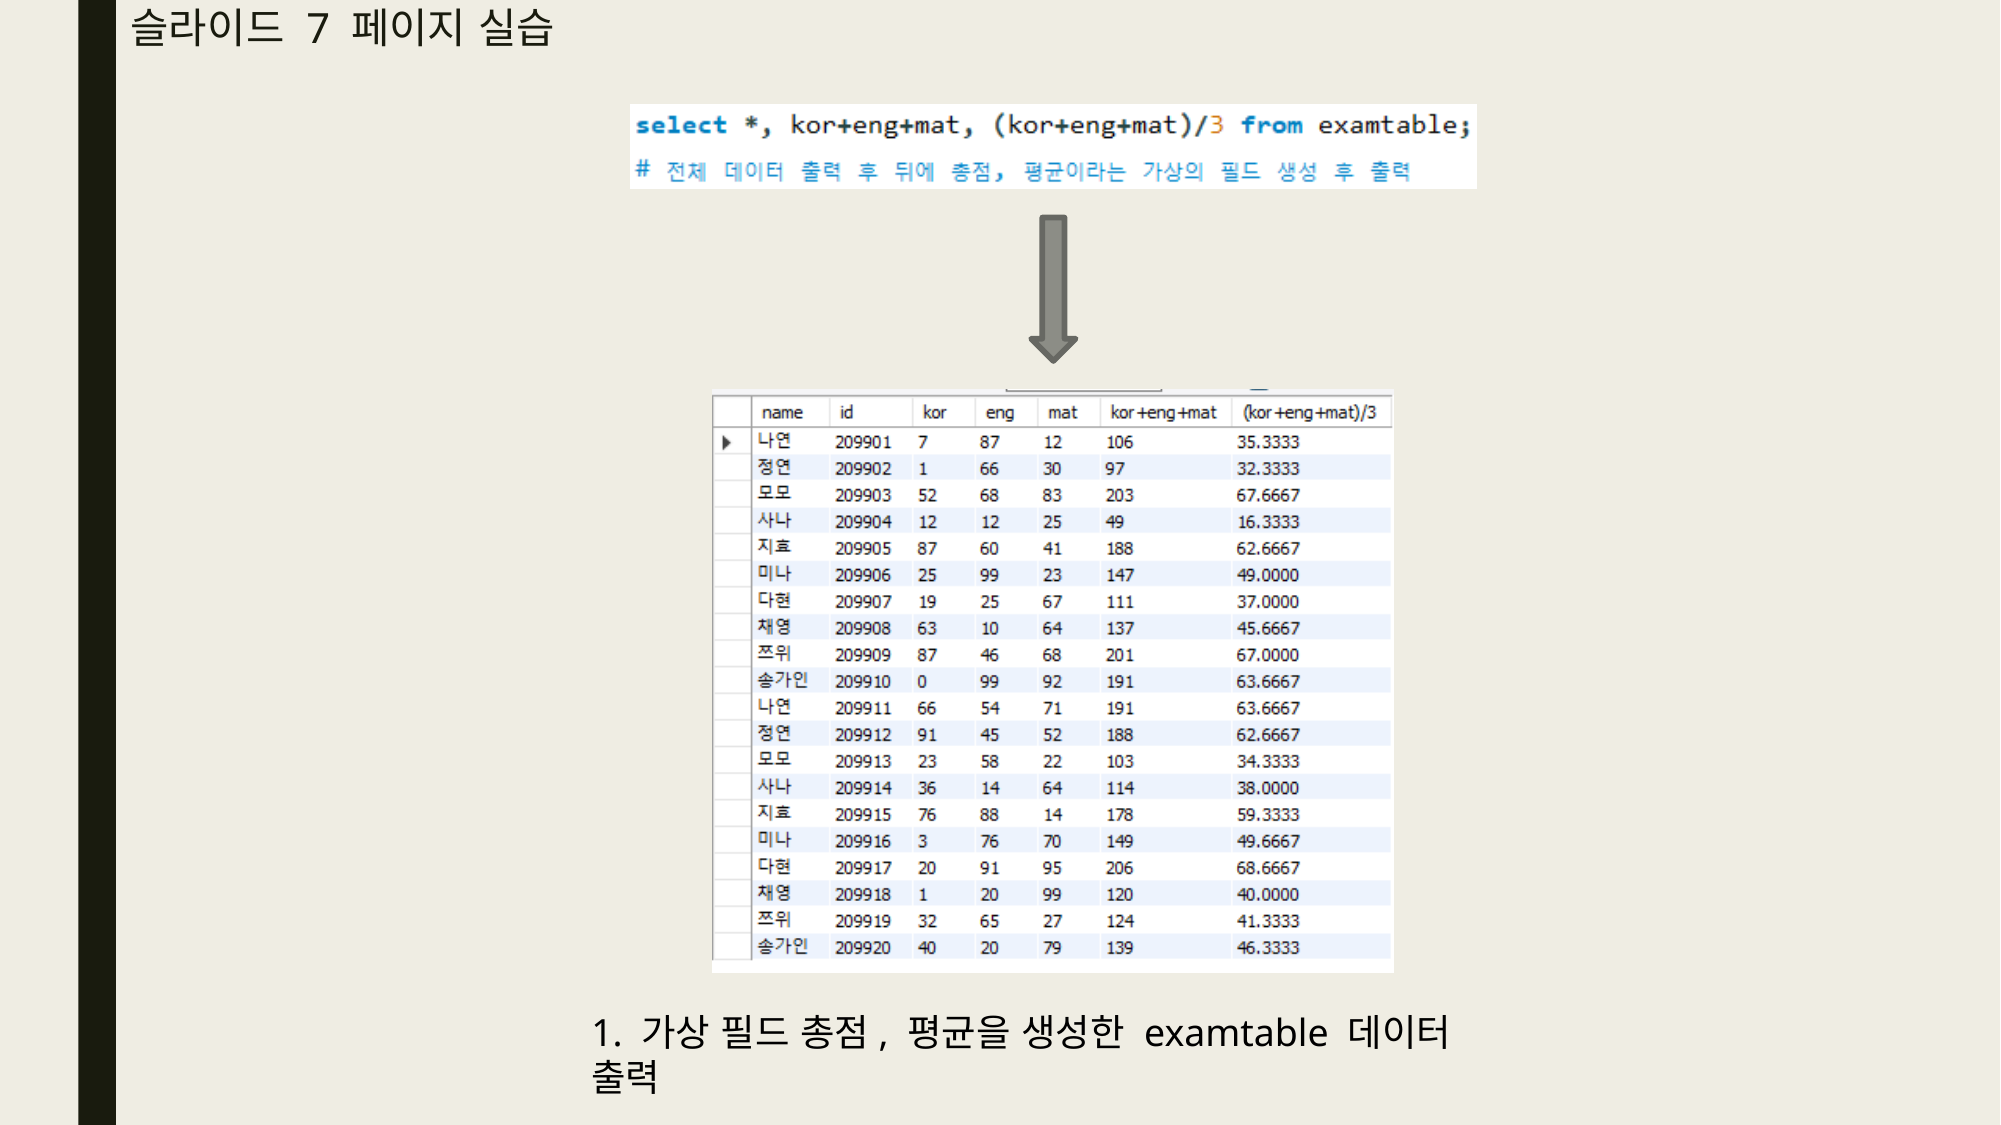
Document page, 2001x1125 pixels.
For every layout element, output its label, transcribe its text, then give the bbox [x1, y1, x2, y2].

text_box 1. 가상 필드 총점, 평균을 생성한 examtable 데이터 출력 [576, 1001, 1531, 1107]
picture [630, 104, 1477, 189]
text_box [1028, 214, 1079, 364]
title 슬라이드 7 페이지 실습 [115, 0, 1691, 79]
picture [712, 389, 1395, 973]
